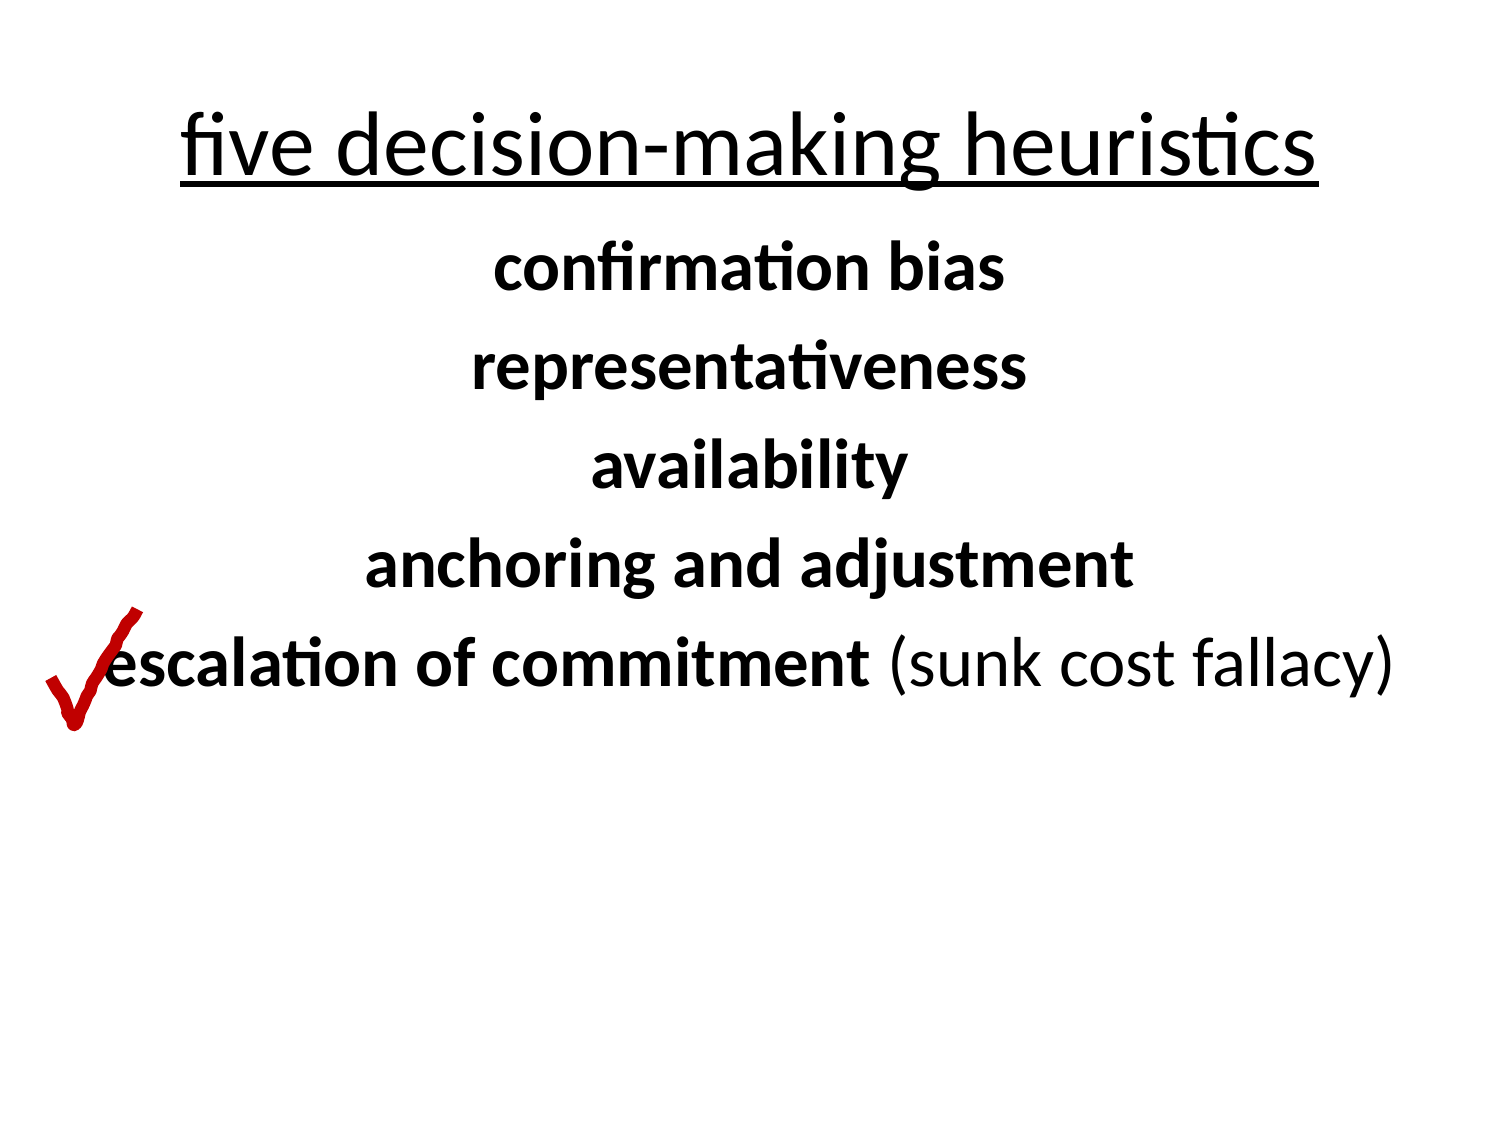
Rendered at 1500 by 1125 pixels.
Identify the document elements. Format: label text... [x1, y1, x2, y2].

list confirmation bias representativeness availability anchoring and adjustment escalation of commitment (sunk cost fallacy) [75, 212, 1425, 1025]
text_box [48, 608, 140, 727]
title five decision-making heuristics [75, 45, 1425, 212]
